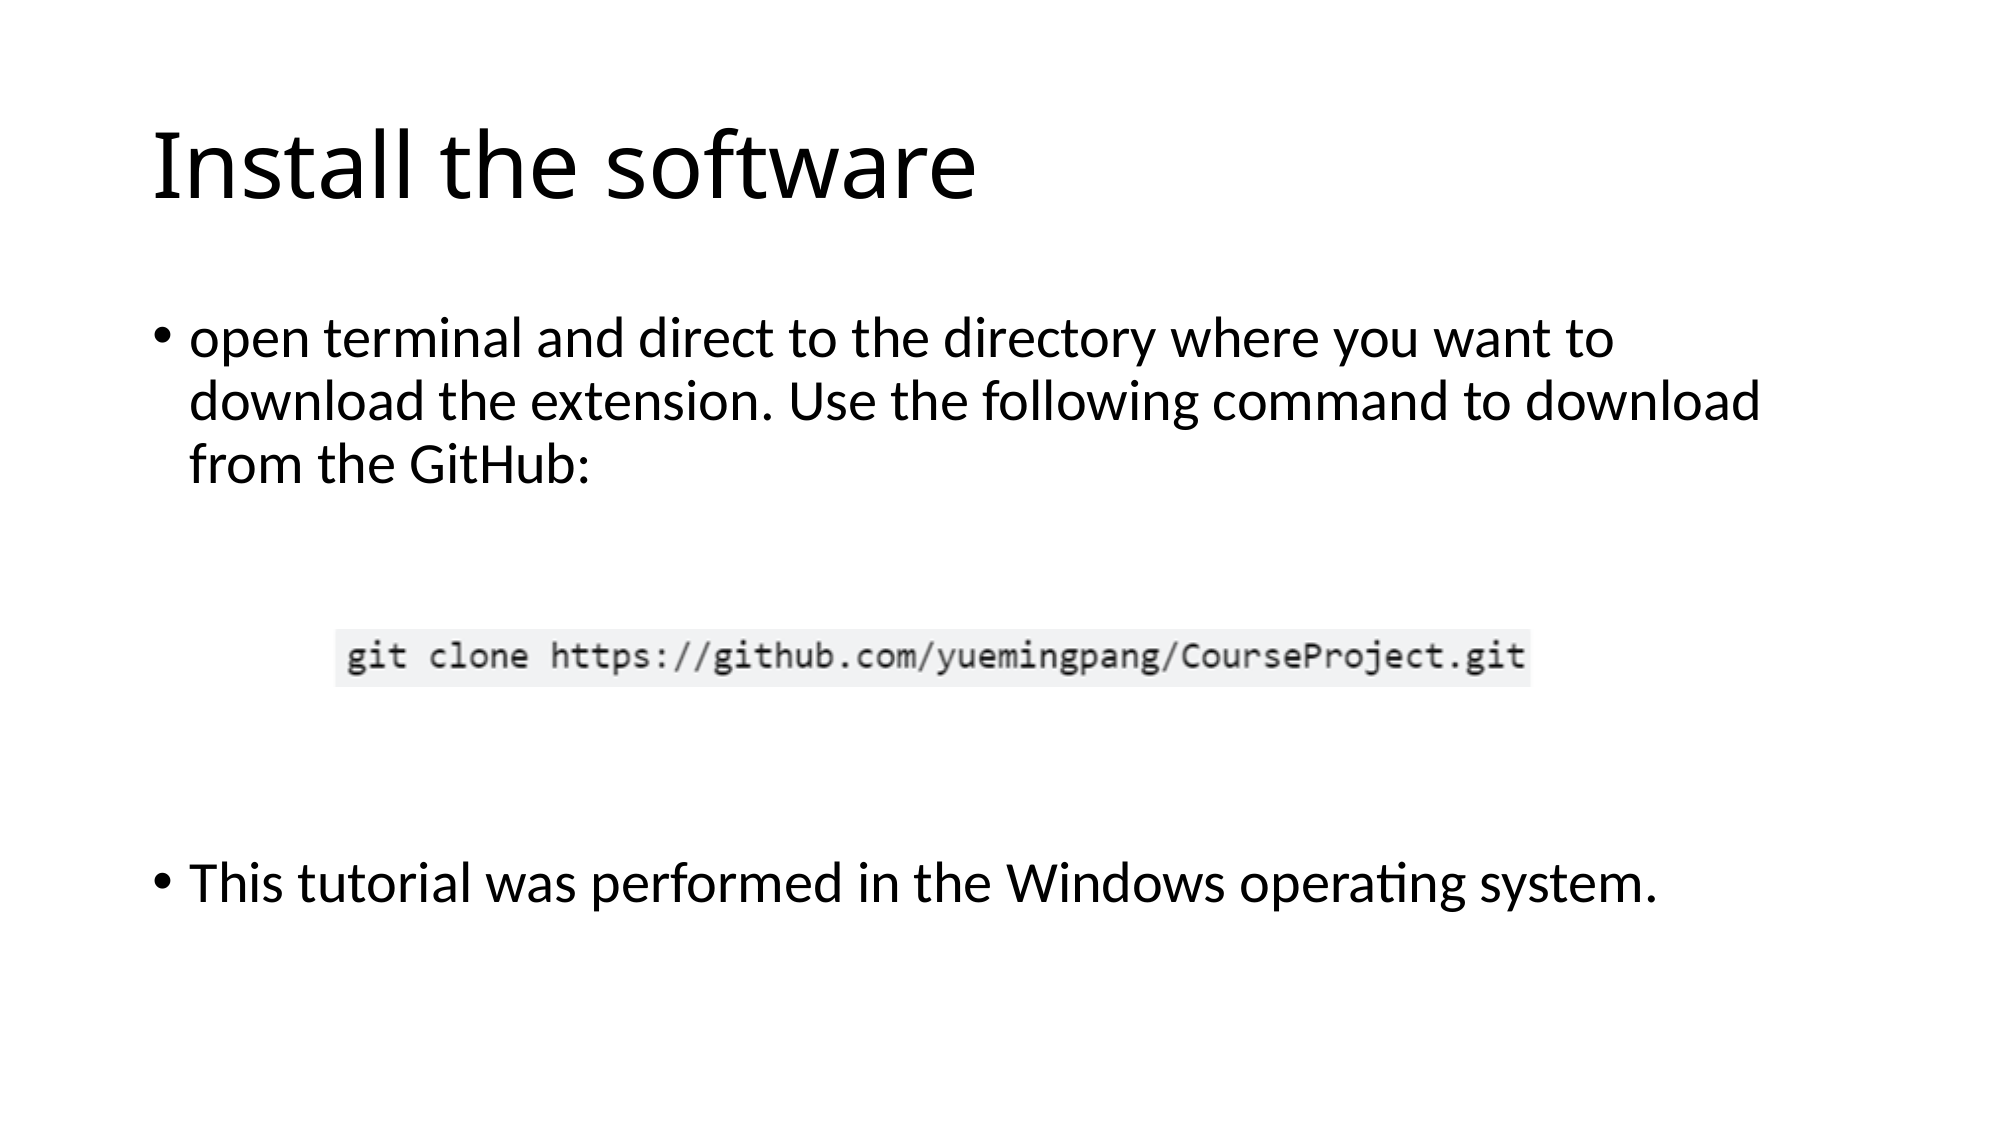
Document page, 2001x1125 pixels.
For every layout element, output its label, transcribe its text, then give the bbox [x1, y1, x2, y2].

picture [332, 629, 1535, 687]
list open terminal and direct to the directory where you want to download the extension. Use the following command to download from the GitHub: This tutorial was performed in the Windows operating system. [137, 299, 1863, 1014]
title Install the software [137, 59, 1863, 278]
